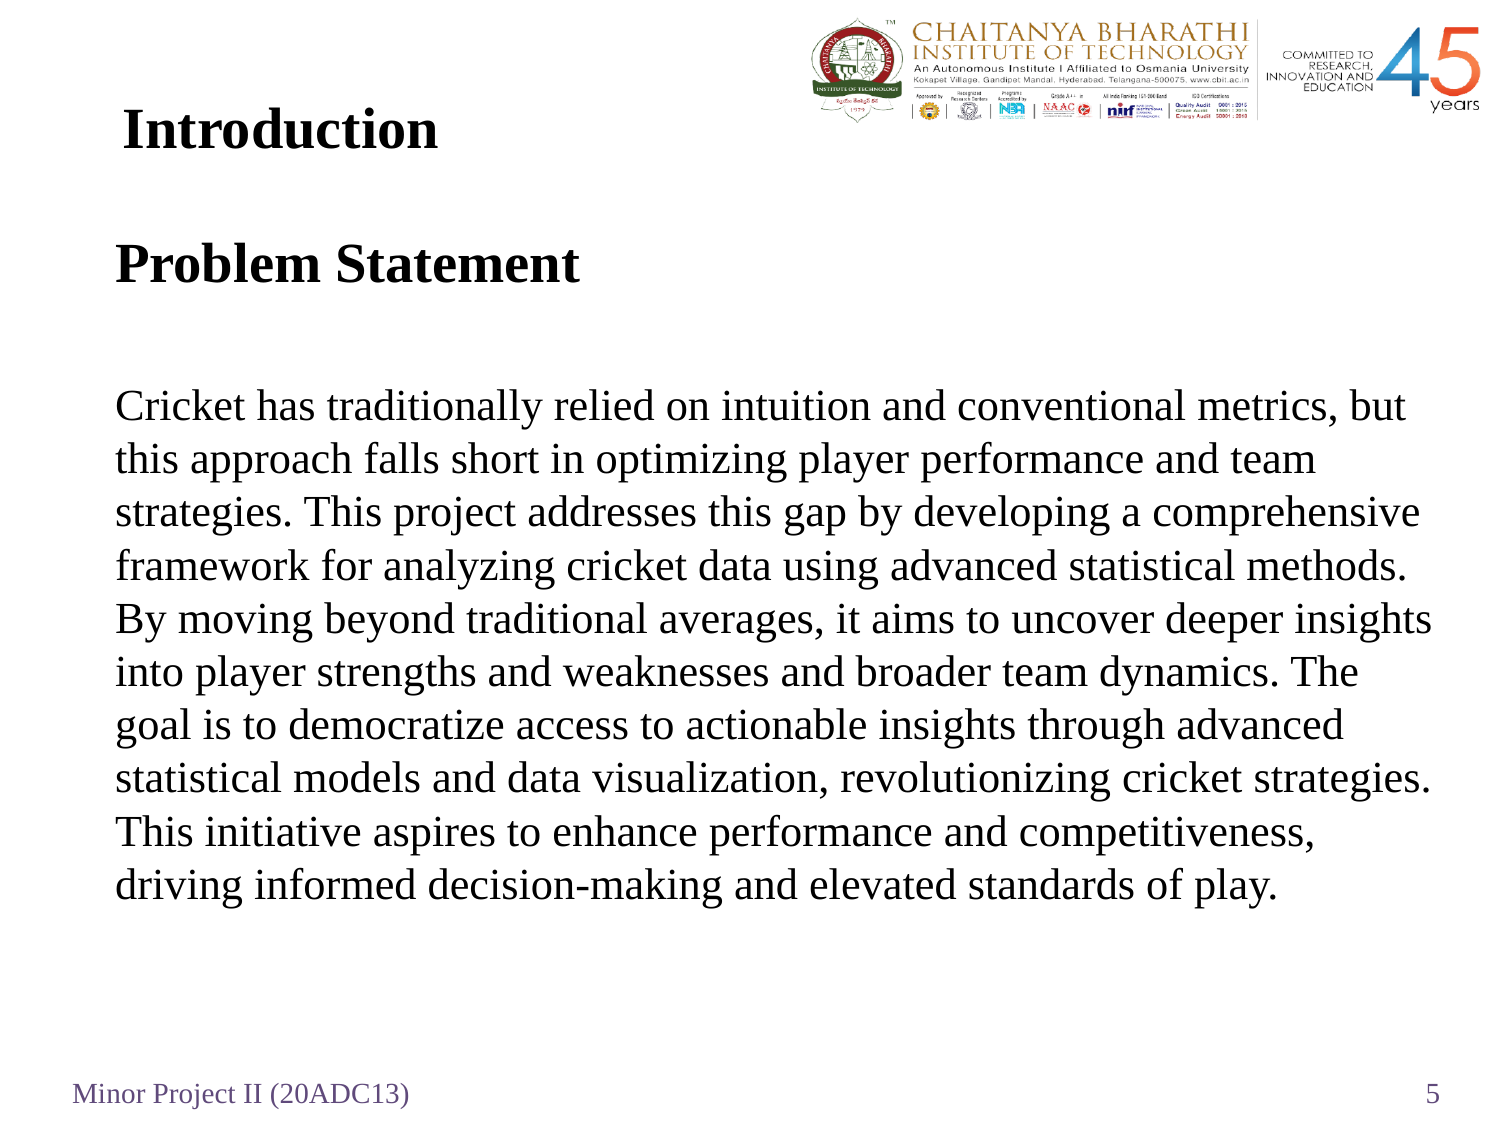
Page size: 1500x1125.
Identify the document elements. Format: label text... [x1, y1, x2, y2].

text_box Introduction [107, 31, 1146, 218]
list Problem Statement Cricket has traditionally relied on intuition and conventional metrics, but this approach falls short in optimizing player performance and team strategies. This project addresses this gap by developing a comprehensive framework for analyzing cricket data using advanced statistical methods. By moving beyond traditional averages, it aims to uncover deeper insights into player strengths and weaknesses and broader team dynamics. The goal is to democratize access to actionable insights through advanced statistical models and data visualization, revolutionizing cricket strategies. This initiative aspires to enhance performance and competitiveness, driving informed decision-making and elevated standards of play. [100, 218, 1451, 961]
slide_number 5 [1105, 1062, 1456, 1123]
footer Minor Project II (20ADC13) [3, 1061, 479, 1122]
picture [799, 14, 1491, 125]
